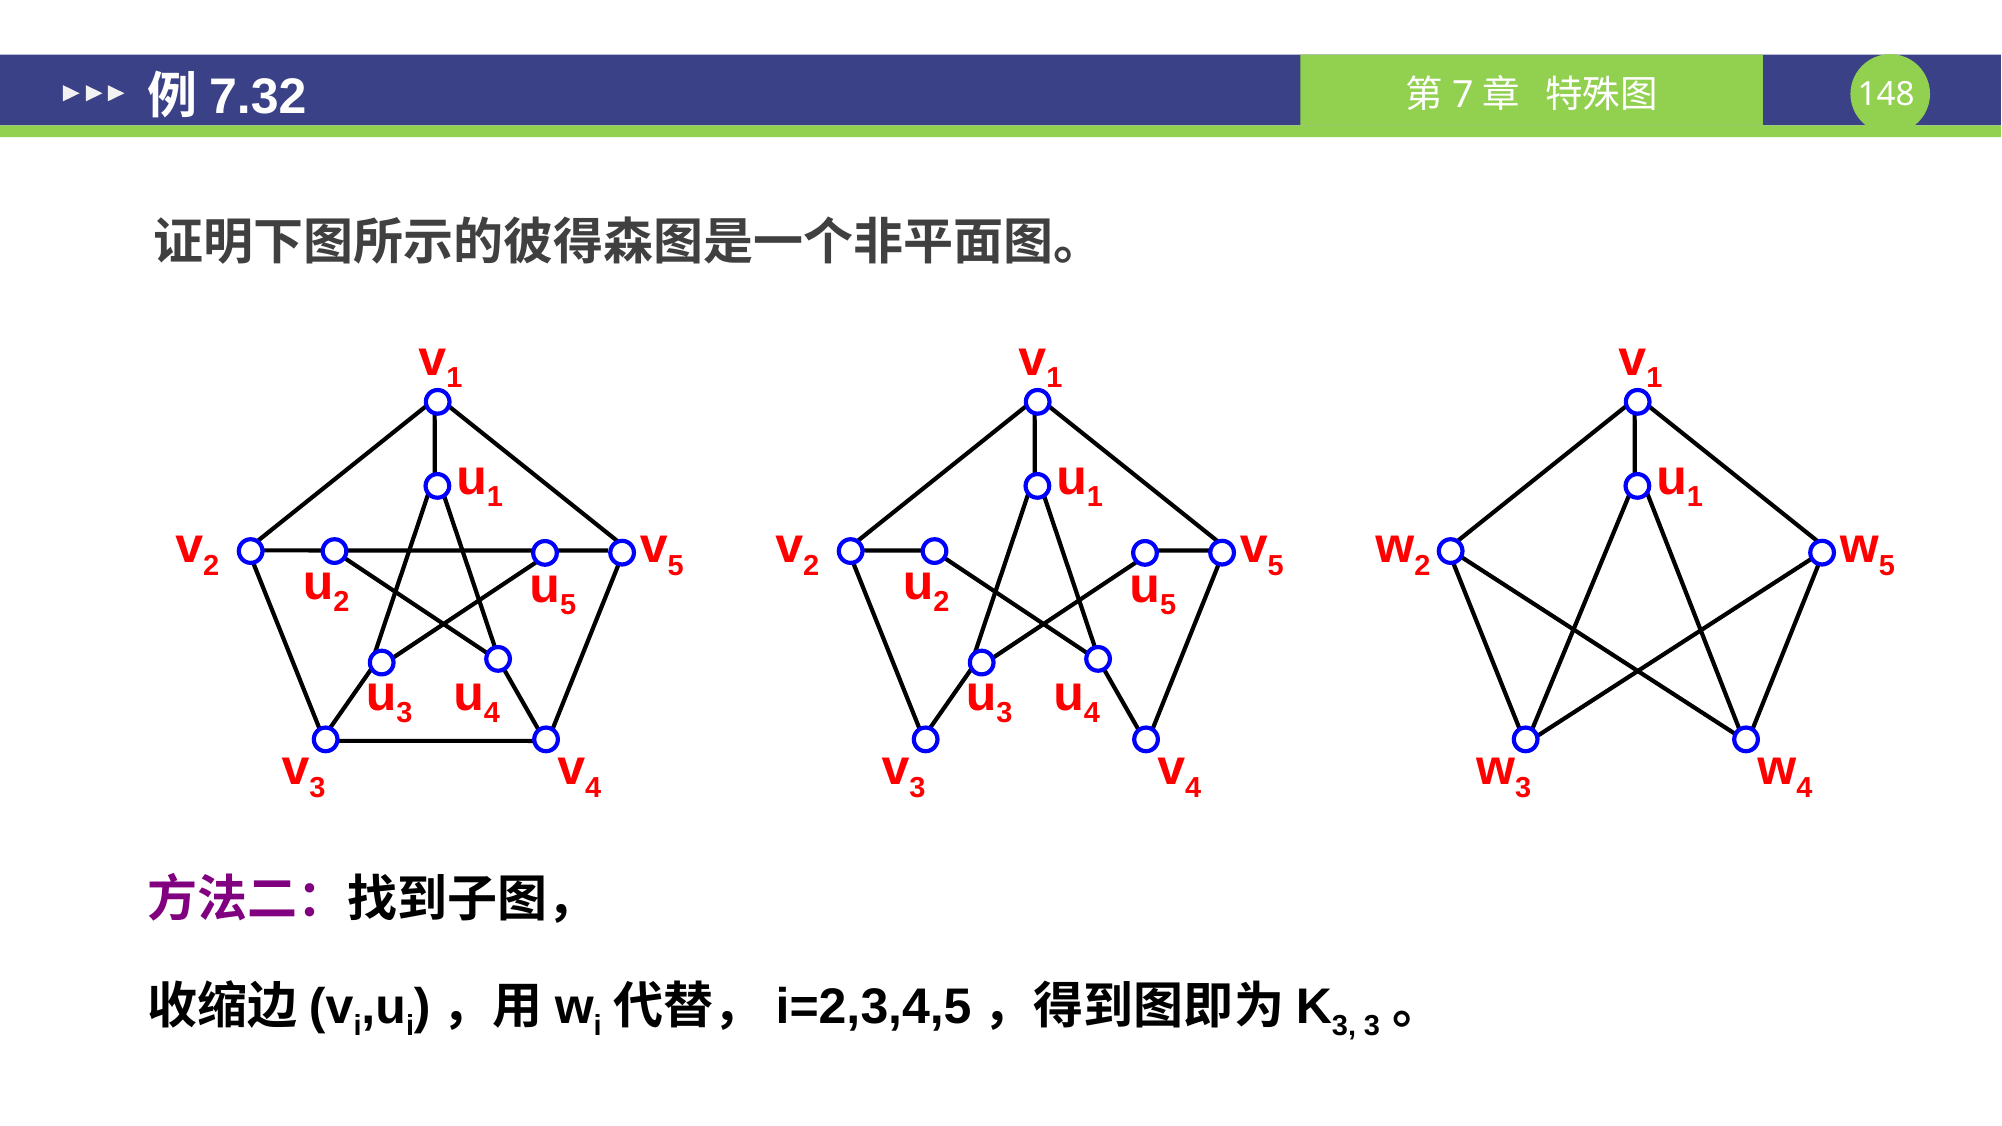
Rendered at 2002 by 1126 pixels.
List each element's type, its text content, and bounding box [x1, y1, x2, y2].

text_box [175, 324, 712, 796]
list 证明下图所示的彼得森图是一个非平面图。 [133, 187, 1899, 321]
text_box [775, 324, 1312, 796]
text_box 方法二：找到子图， 收缩边(vi,ui)，用wi代替，i=2,3,4,5，得到图即为K3, 3。 [132, 829, 1944, 1049]
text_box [1375, 324, 1912, 796]
title 例7.32 [127, 57, 1003, 129]
